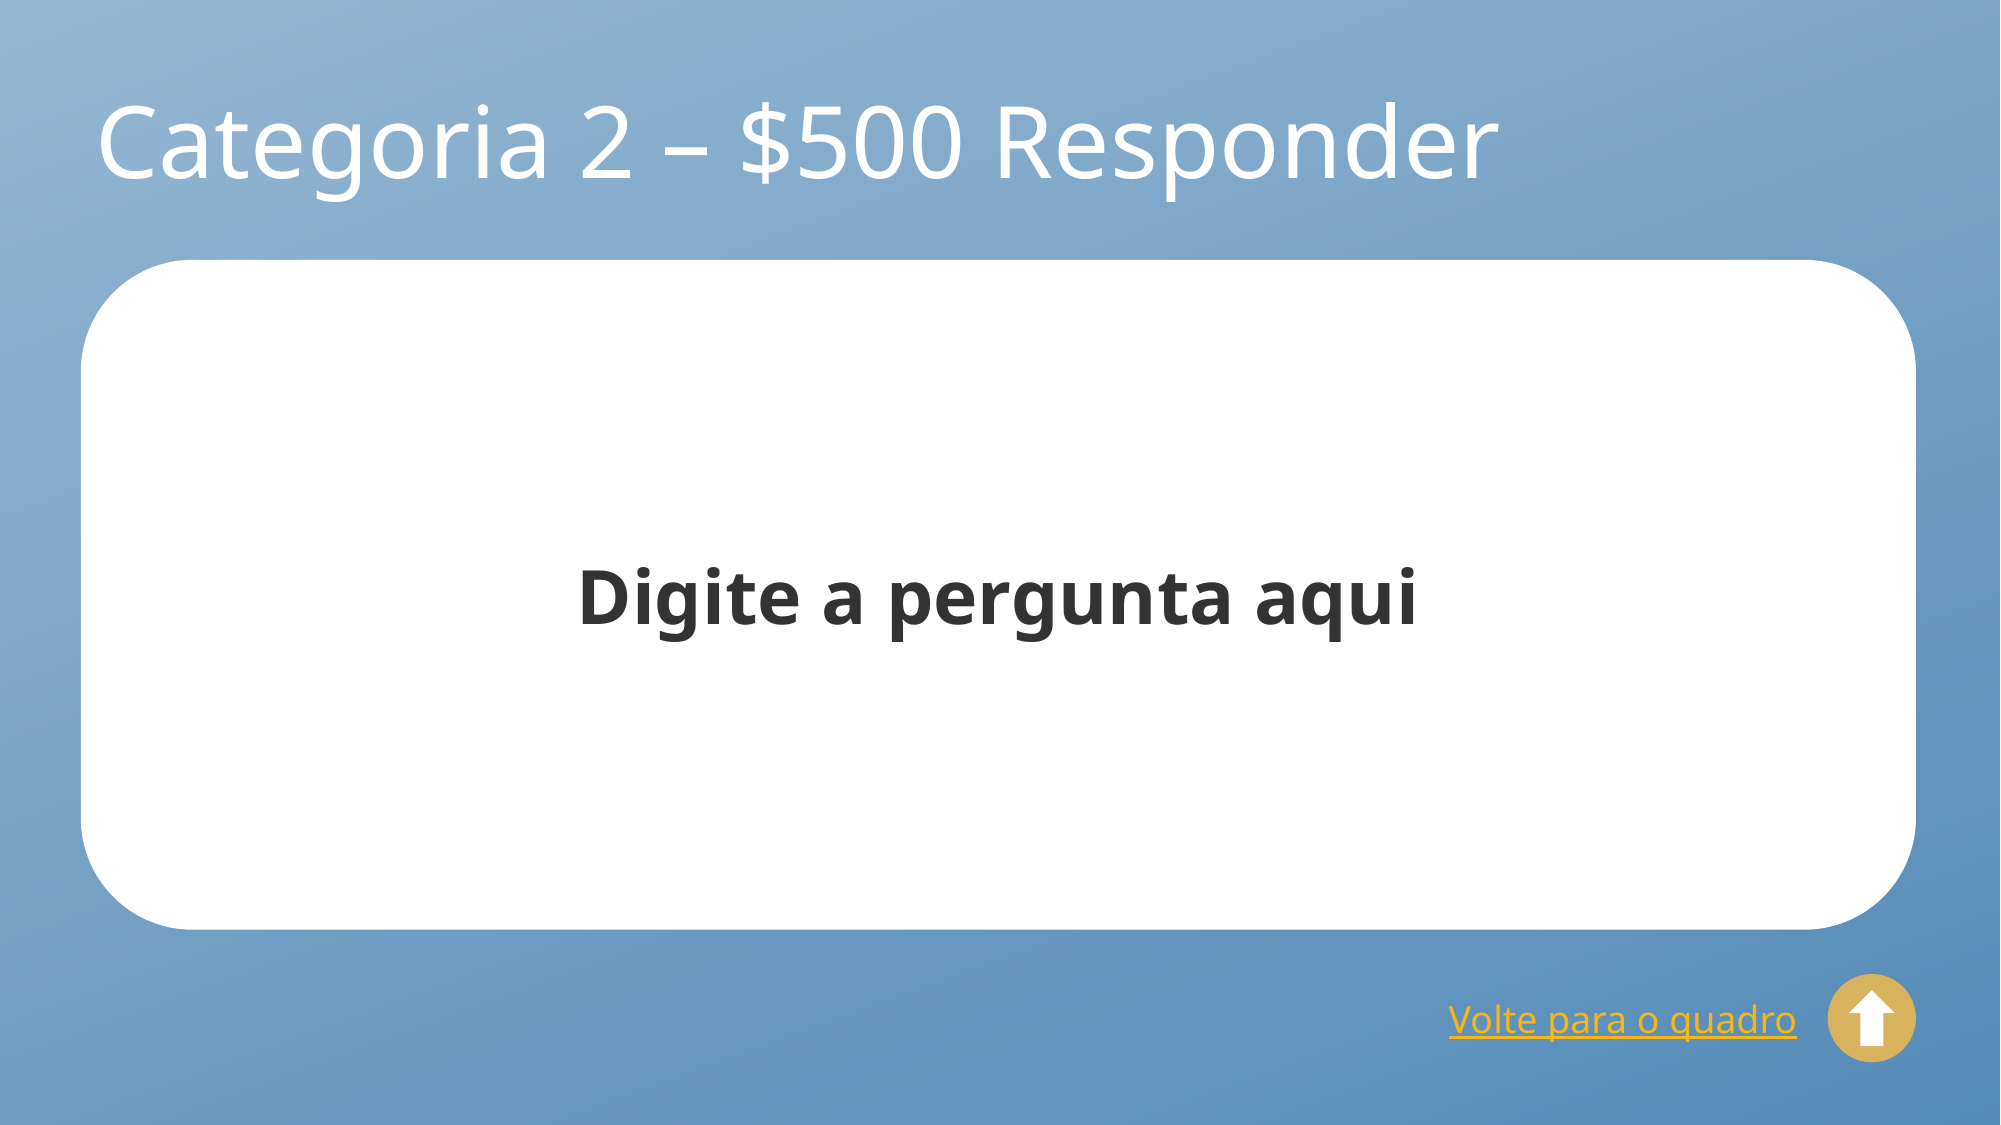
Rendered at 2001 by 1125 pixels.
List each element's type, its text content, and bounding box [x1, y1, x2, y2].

text_box [1826, 972, 1918, 1064]
text_box Digite a pergunta aqui [79, 258, 1917, 931]
text_box Volte para o quadro [1230, 988, 1813, 1055]
text_box [1846, 988, 1898, 1048]
title Categoria 2 – $500 Responder [80, 37, 1806, 255]
